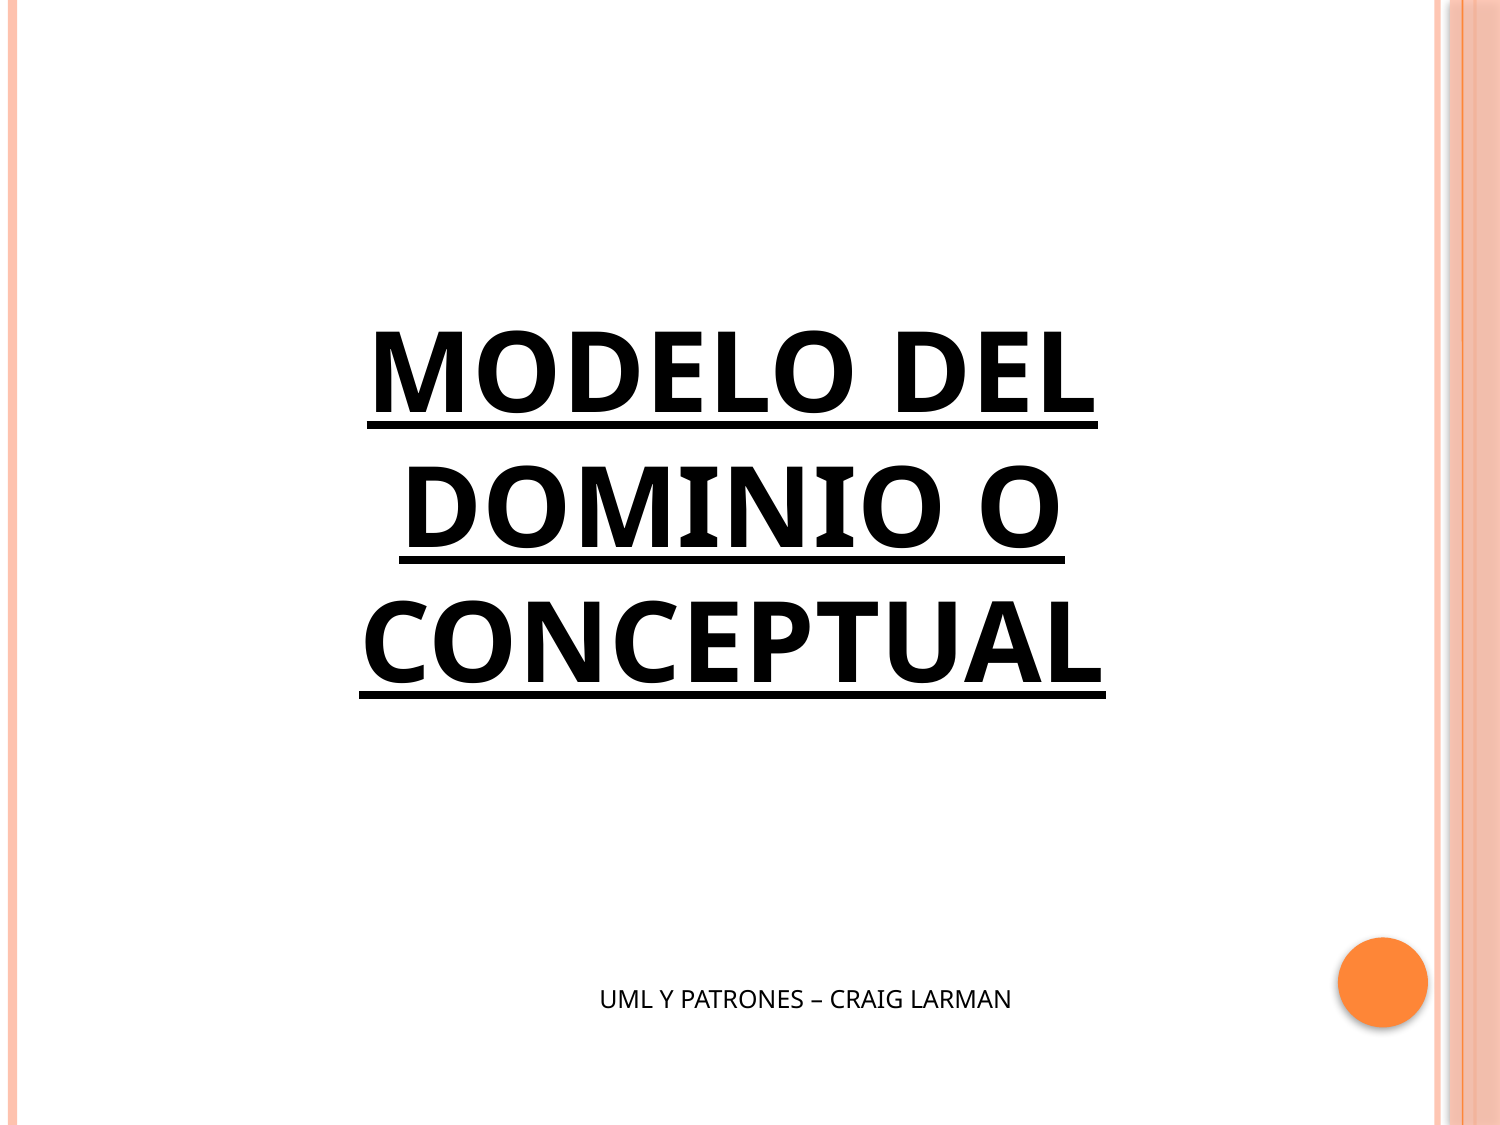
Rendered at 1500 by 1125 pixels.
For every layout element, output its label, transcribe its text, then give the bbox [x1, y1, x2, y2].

text_box MODELO DEL DOMINIO O CONCEPTUAL [199, 292, 1266, 713]
text_box UML Y PATRONES – CRAIG LARMAN [584, 975, 1266, 1021]
